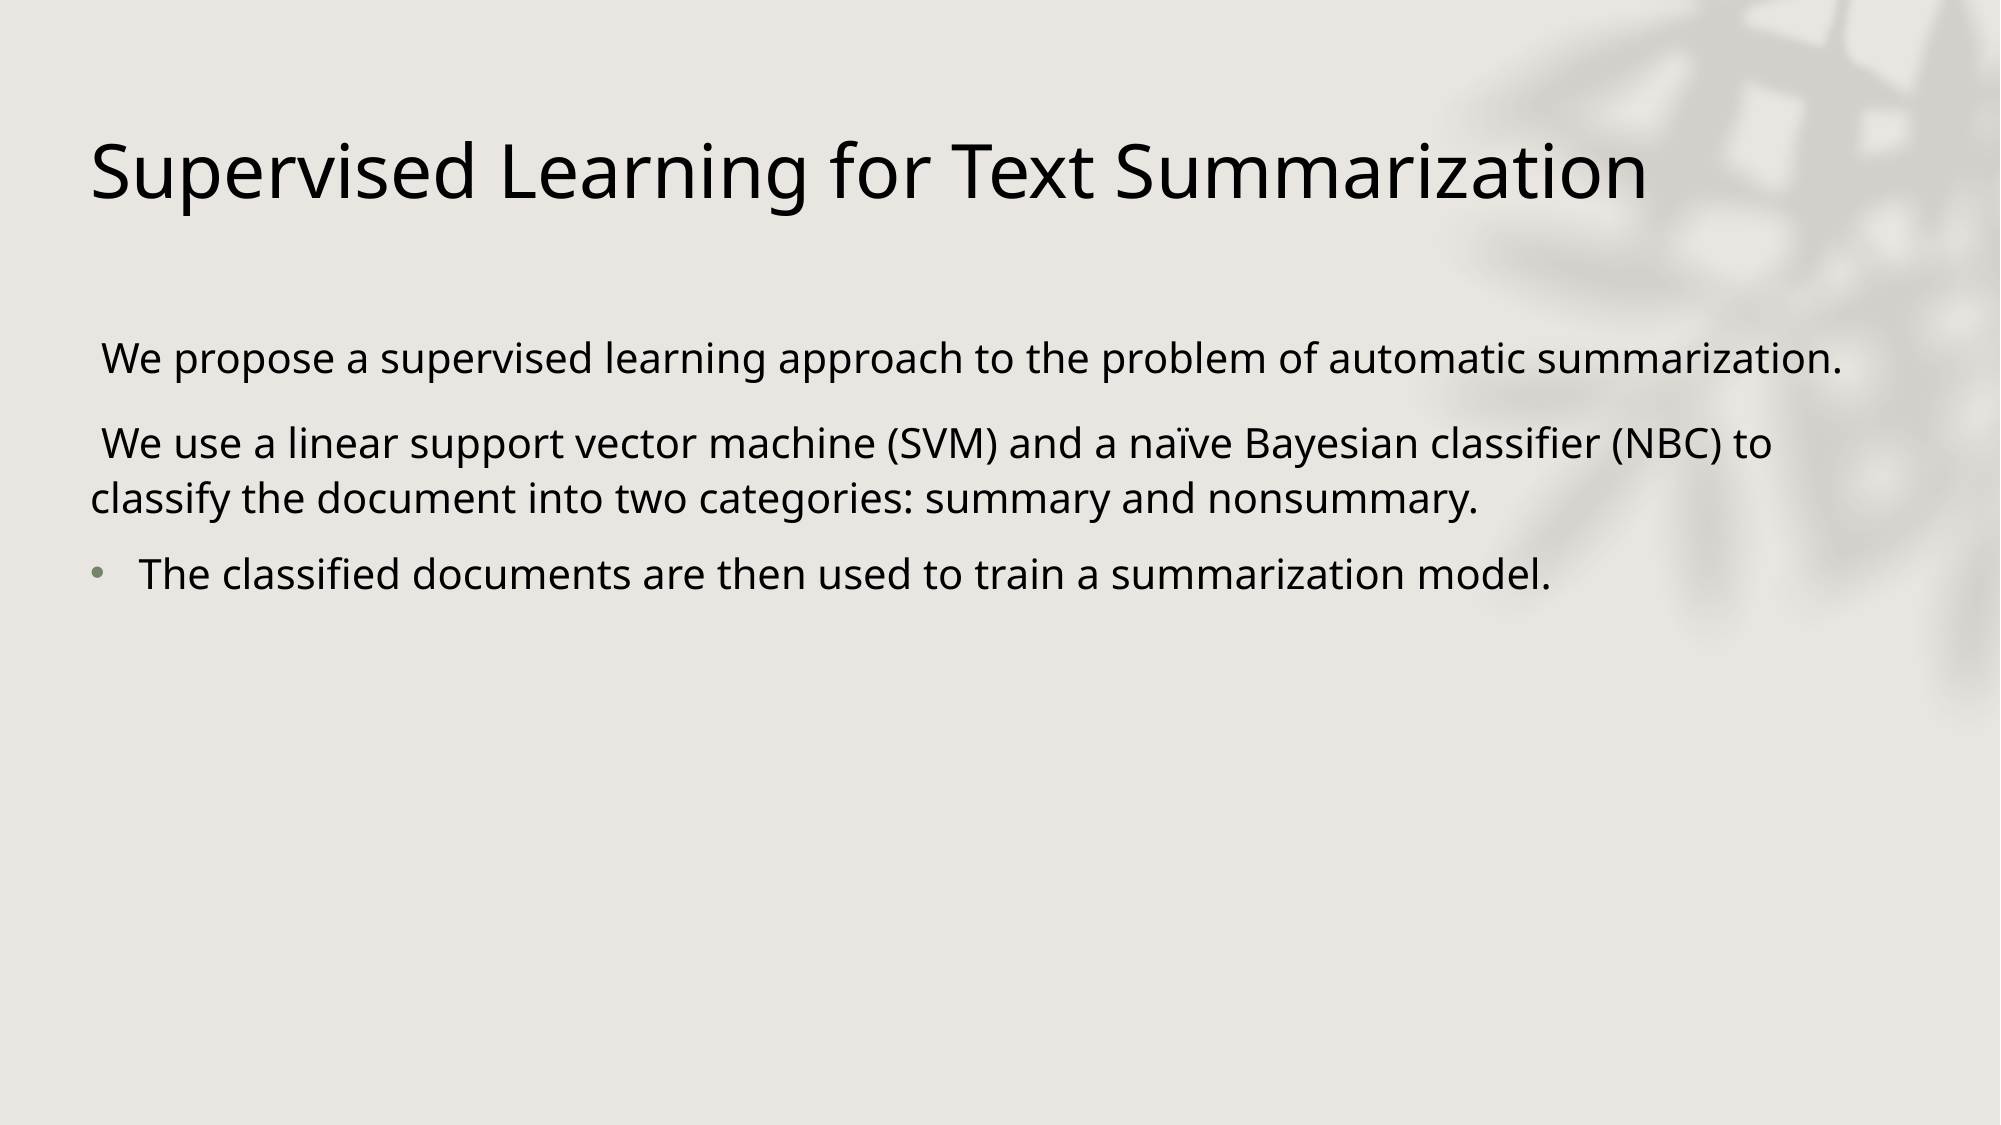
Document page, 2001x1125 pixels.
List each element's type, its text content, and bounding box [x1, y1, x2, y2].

title Supervised Learning for Text Summarization [75, 60, 1863, 278]
list We propose a supervised learning approach to the problem of automatic summarization. We use a linear support vector machine (SVM) and a naïve Bayesian classifier (NBC) to classify the document into two categories: summary and nonsummary. The classified documents are then used to train a summarization model. [75, 319, 1925, 1009]
